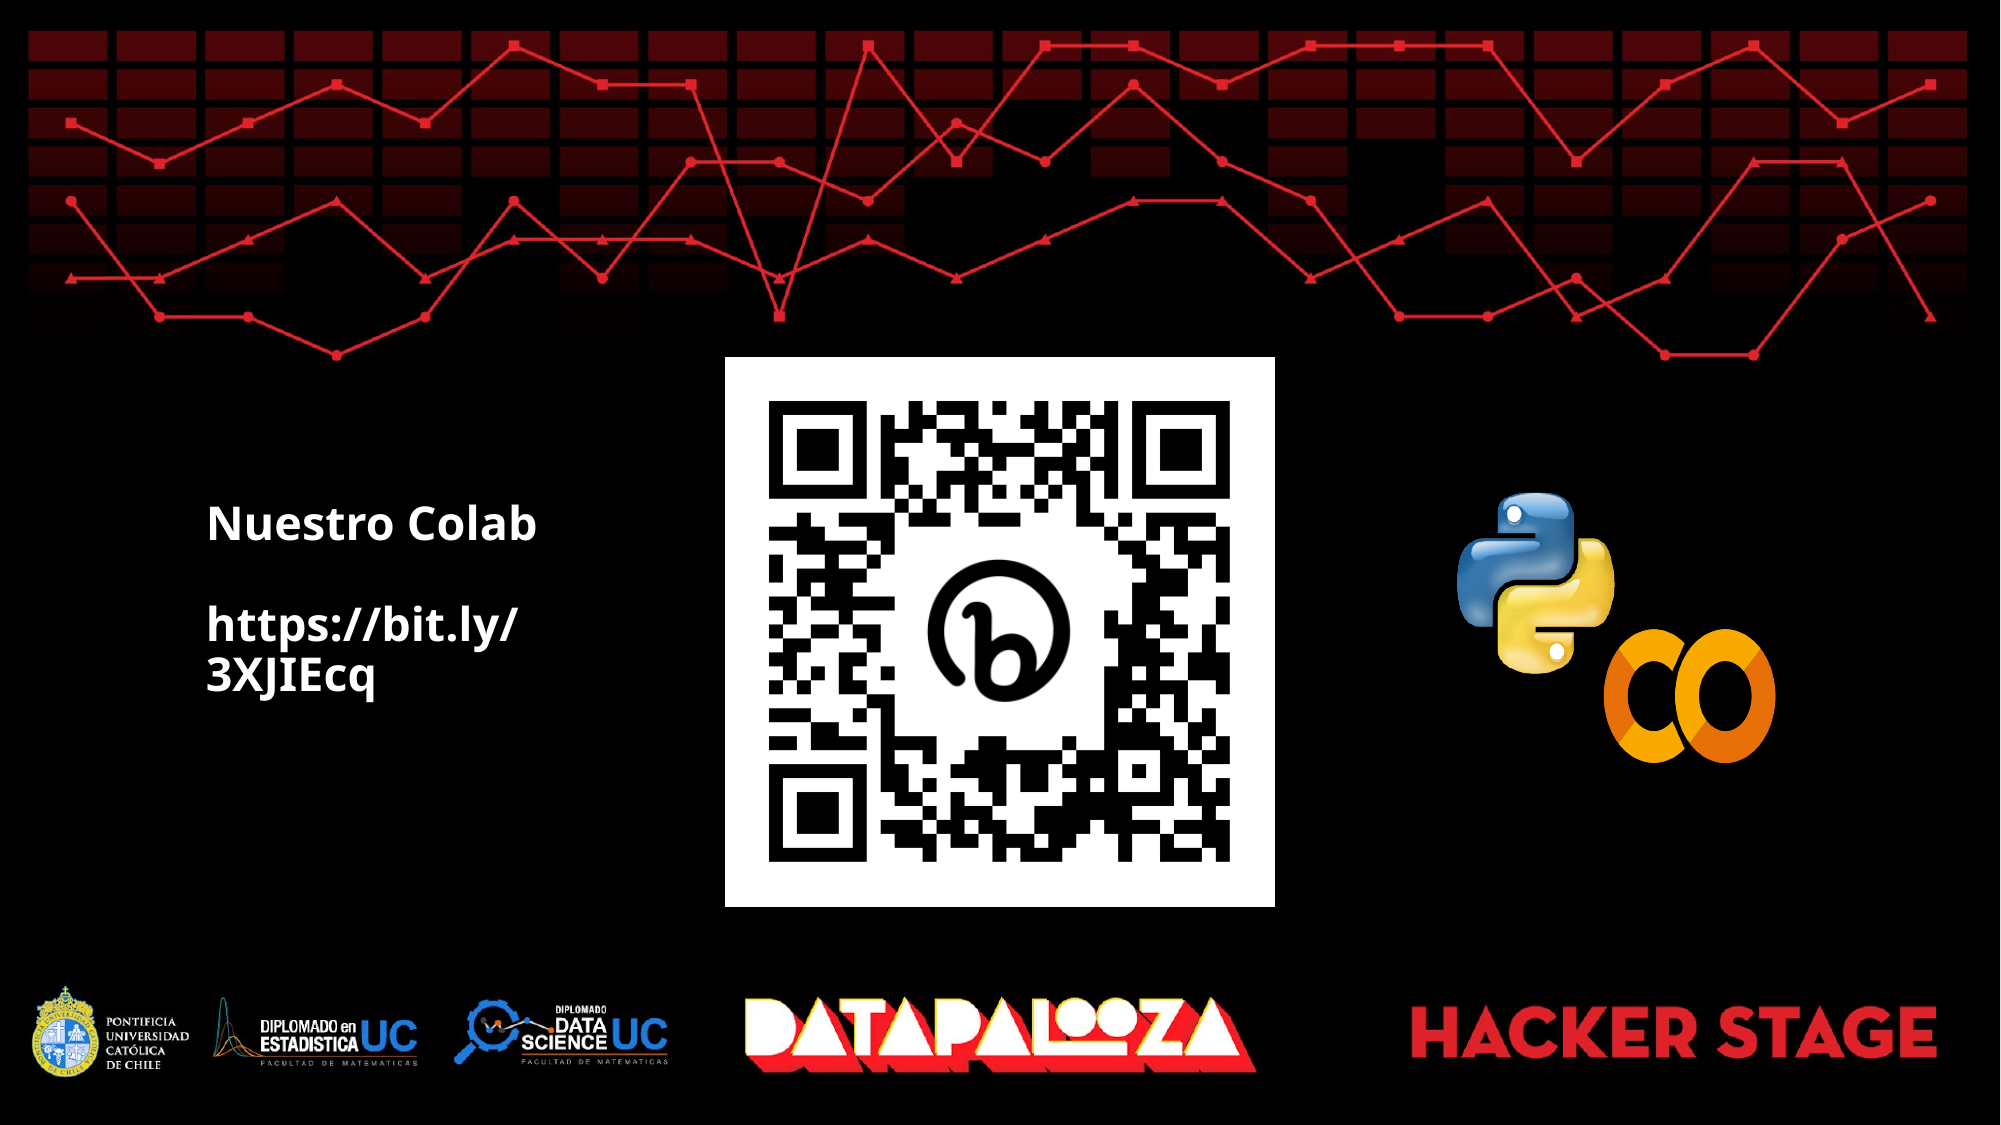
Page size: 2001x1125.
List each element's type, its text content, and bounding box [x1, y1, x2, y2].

picture [0, 0, 2001, 1125]
title Nuestro Colab https://bit.ly/3XJIEcq [190, 492, 660, 710]
